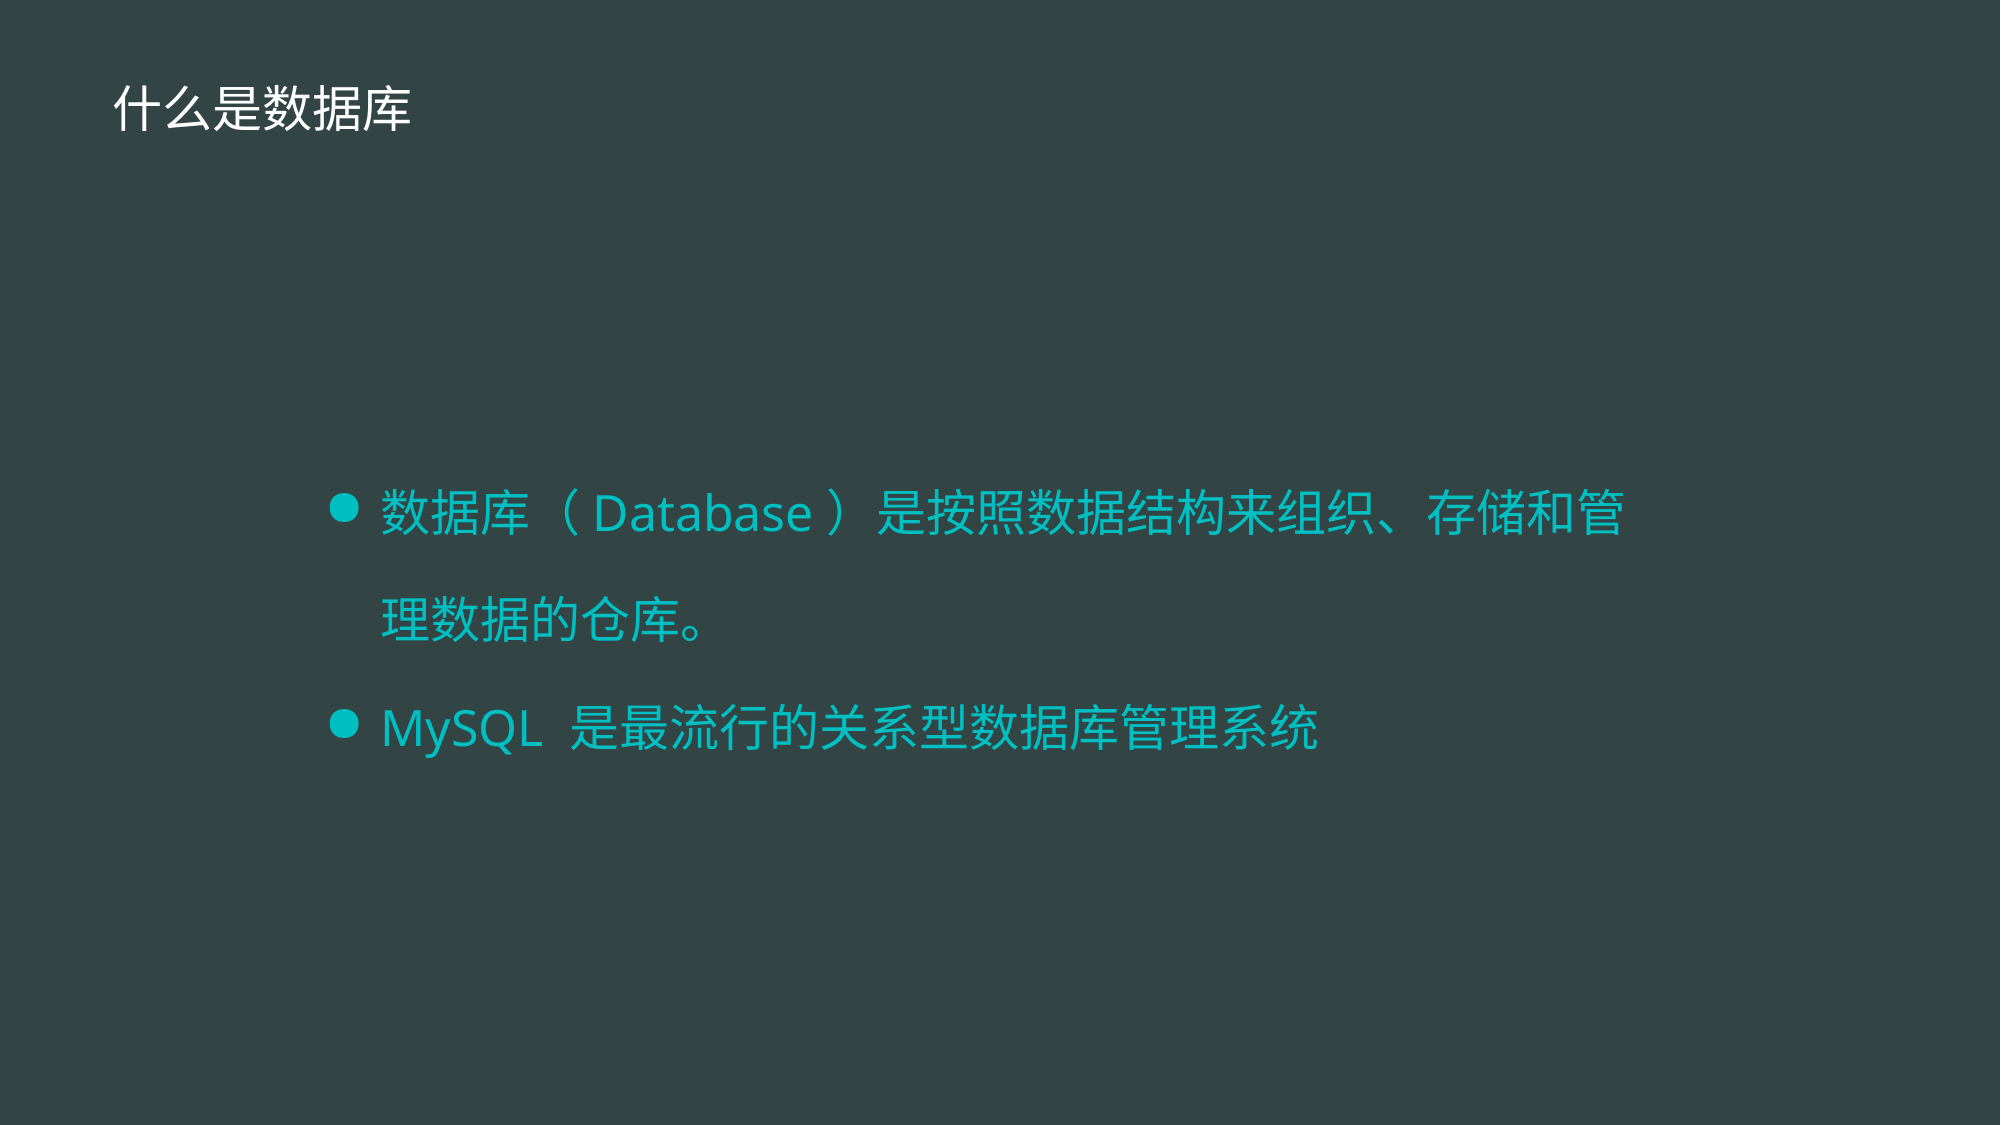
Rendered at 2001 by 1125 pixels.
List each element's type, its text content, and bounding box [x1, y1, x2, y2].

text_box 数据库（Database）是按照数据结构来组织、存储和管理数据的仓库。 MySQL 是最流行的关系型数据库管理系统 [316, 425, 1645, 765]
text_box 什么是数据库 [104, 70, 420, 146]
